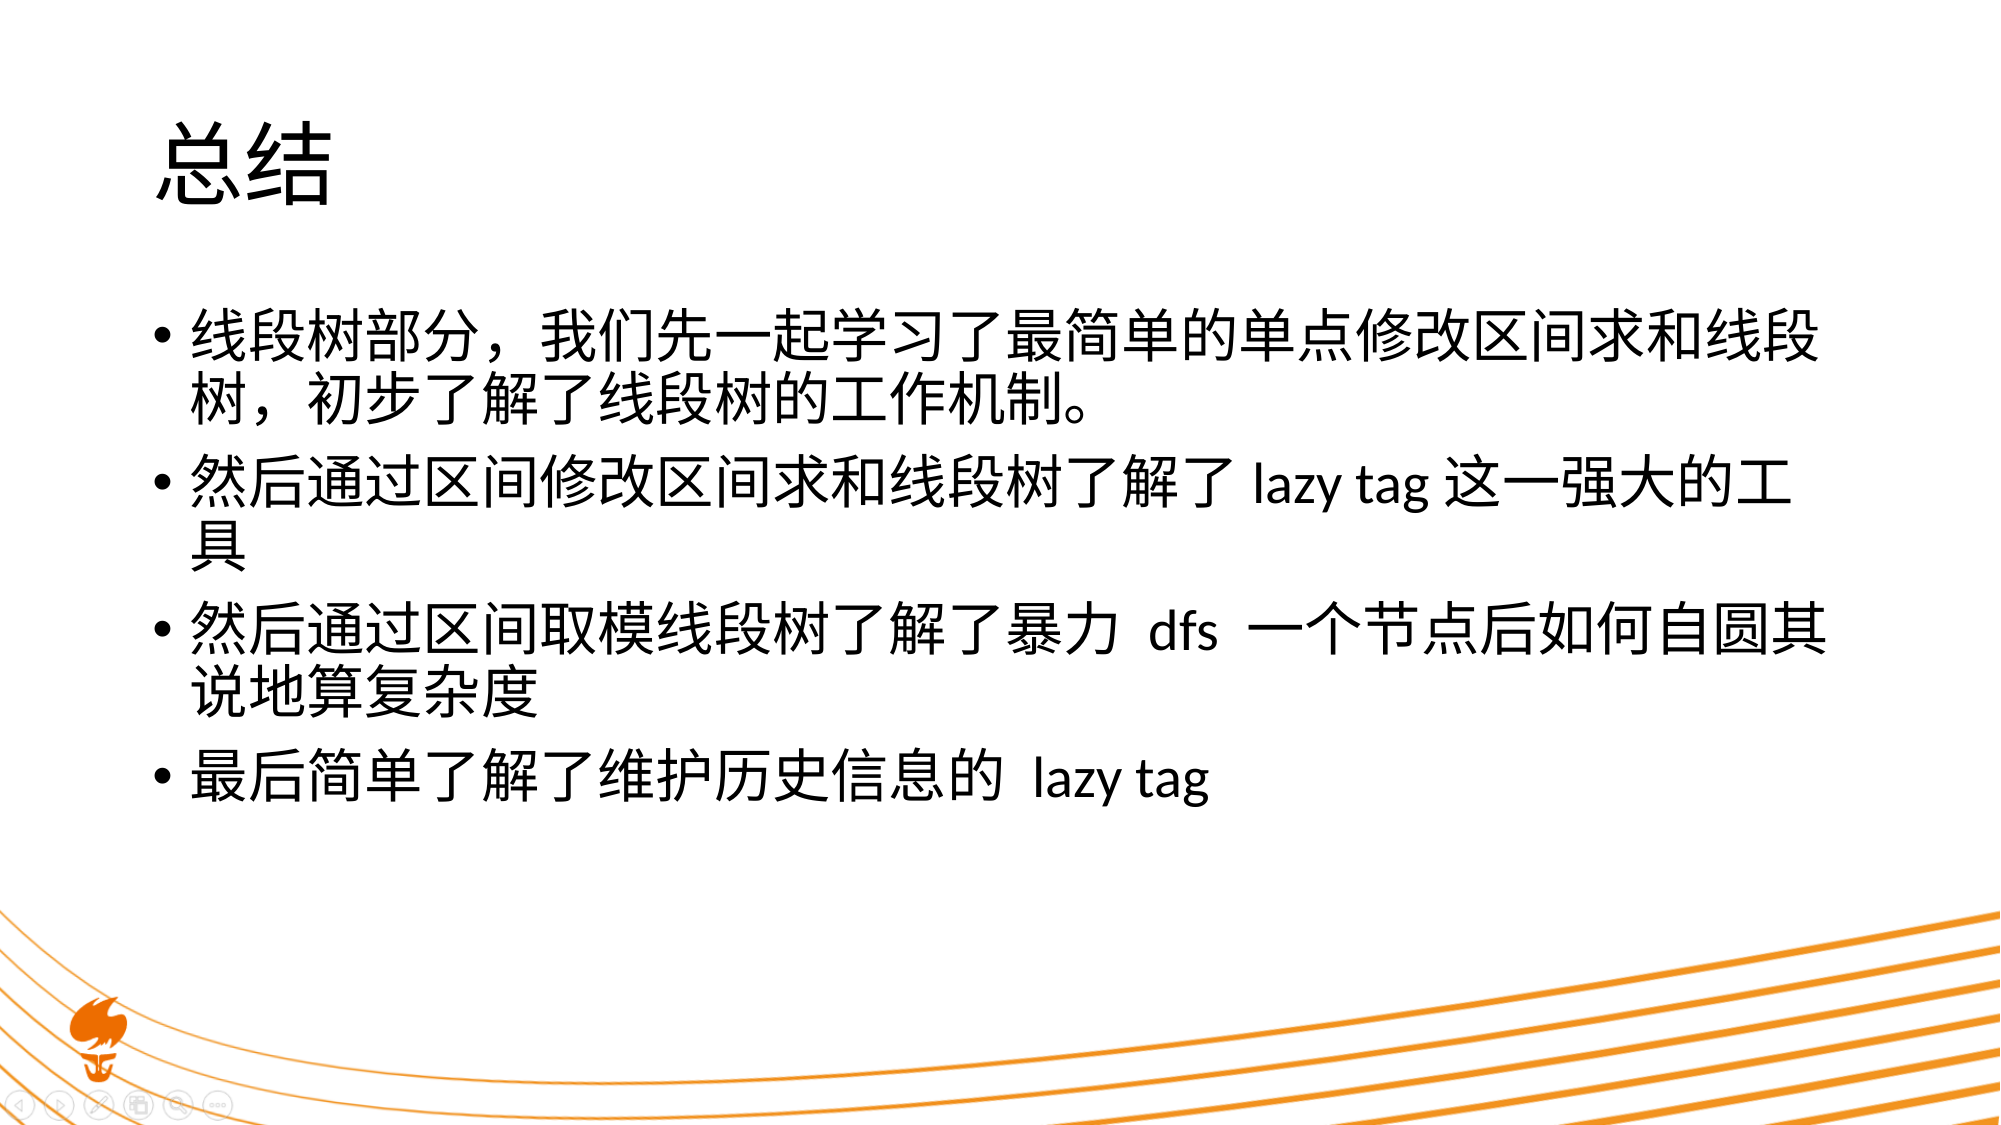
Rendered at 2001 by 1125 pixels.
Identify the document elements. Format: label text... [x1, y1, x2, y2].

title 总结 [137, 59, 1863, 278]
list 线段树部分，我们先一起学习了最简单的单点修改区间求和线段树，初步了解了线段树的工作机制。 然后通过区间修改区间求和线段树了解了lazy tag这一强大的工具 然后通过区间取模线段树了解了暴力 dfs 一个节点后如何自圆其说地算复杂度 最后简单了解了维护历史信息的 lazy tag [137, 299, 1863, 1014]
picture [0, 0, 2000, 1125]
